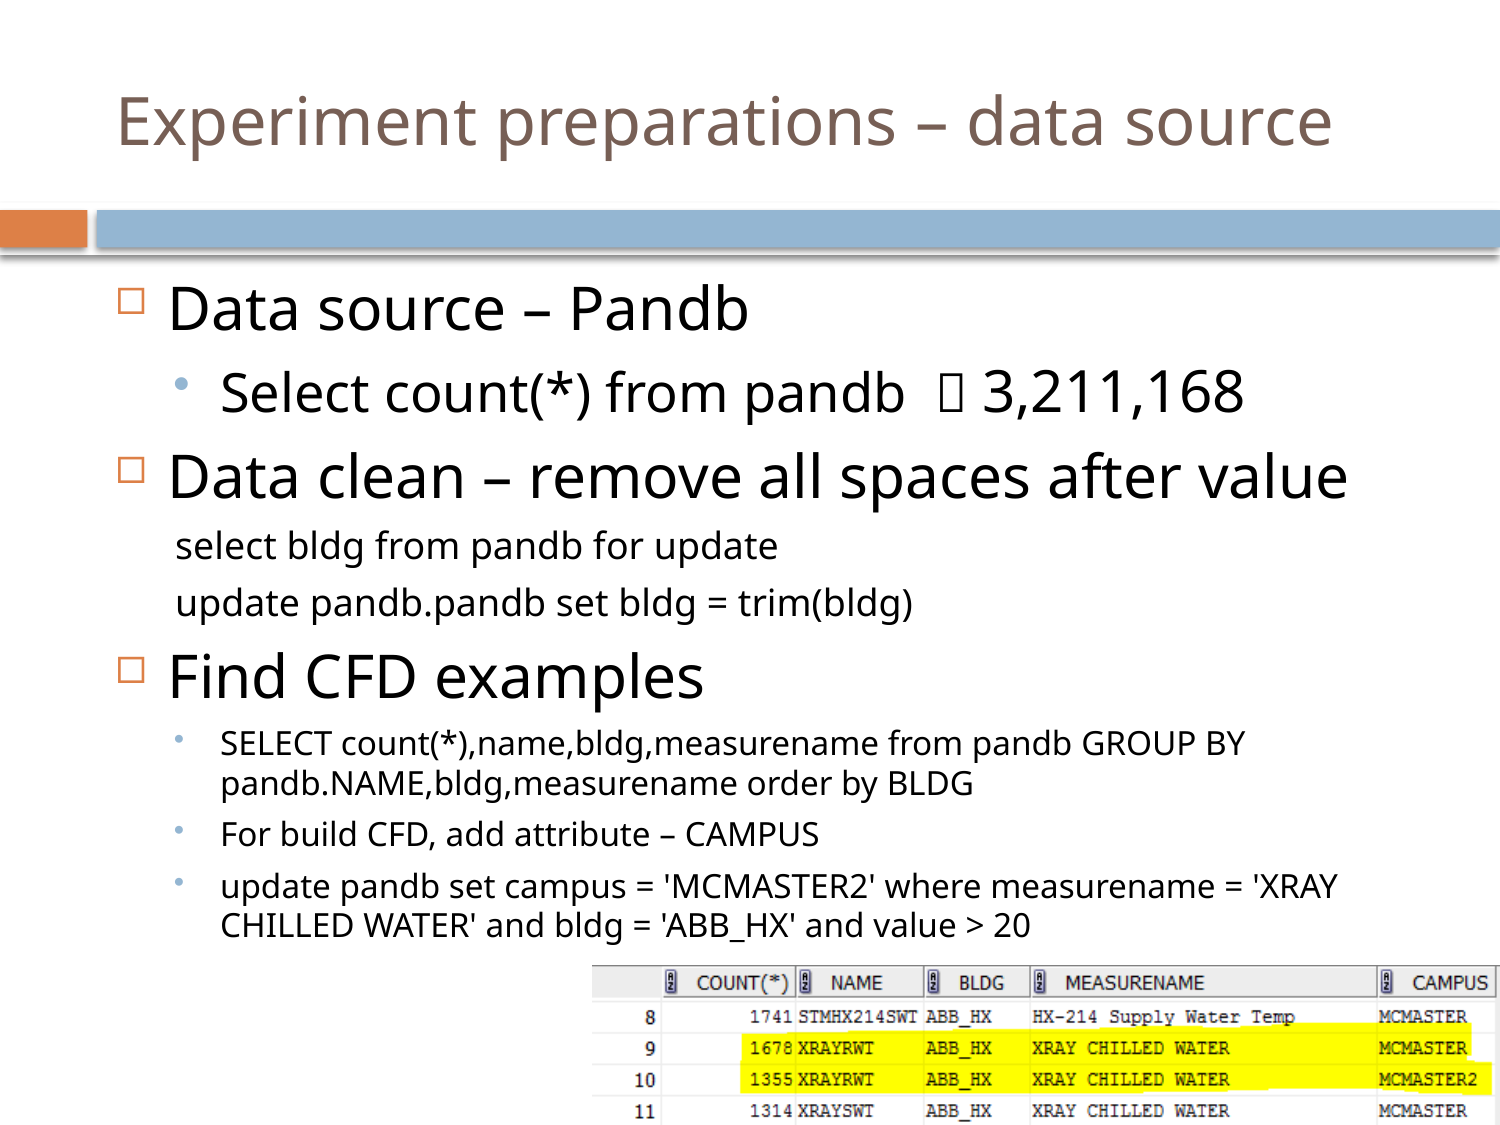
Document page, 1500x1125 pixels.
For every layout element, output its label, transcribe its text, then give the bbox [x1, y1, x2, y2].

title Experiment preparations – data source [100, 37, 1438, 200]
list Data source – Pandb Select count(*) from pandb  3,211,168 Data clean – remove all spaces after value select bldg from pandb for update update pandb.pandb set bldg = trim(bldg) Find CFD examples SELECT count(*),name,bldg,measurename from pandb GROUP BY pandb.NAME,bldg,measurename order by BLDG For build CFD, add attribute – CAMPUS update pandb set campus = 'MCMASTER2' where measurename = 'XRAY CHILLED WATER' and bldg = 'ABB_HX' and value > 20 [100, 262, 1438, 1000]
picture [591, 965, 1500, 1125]
